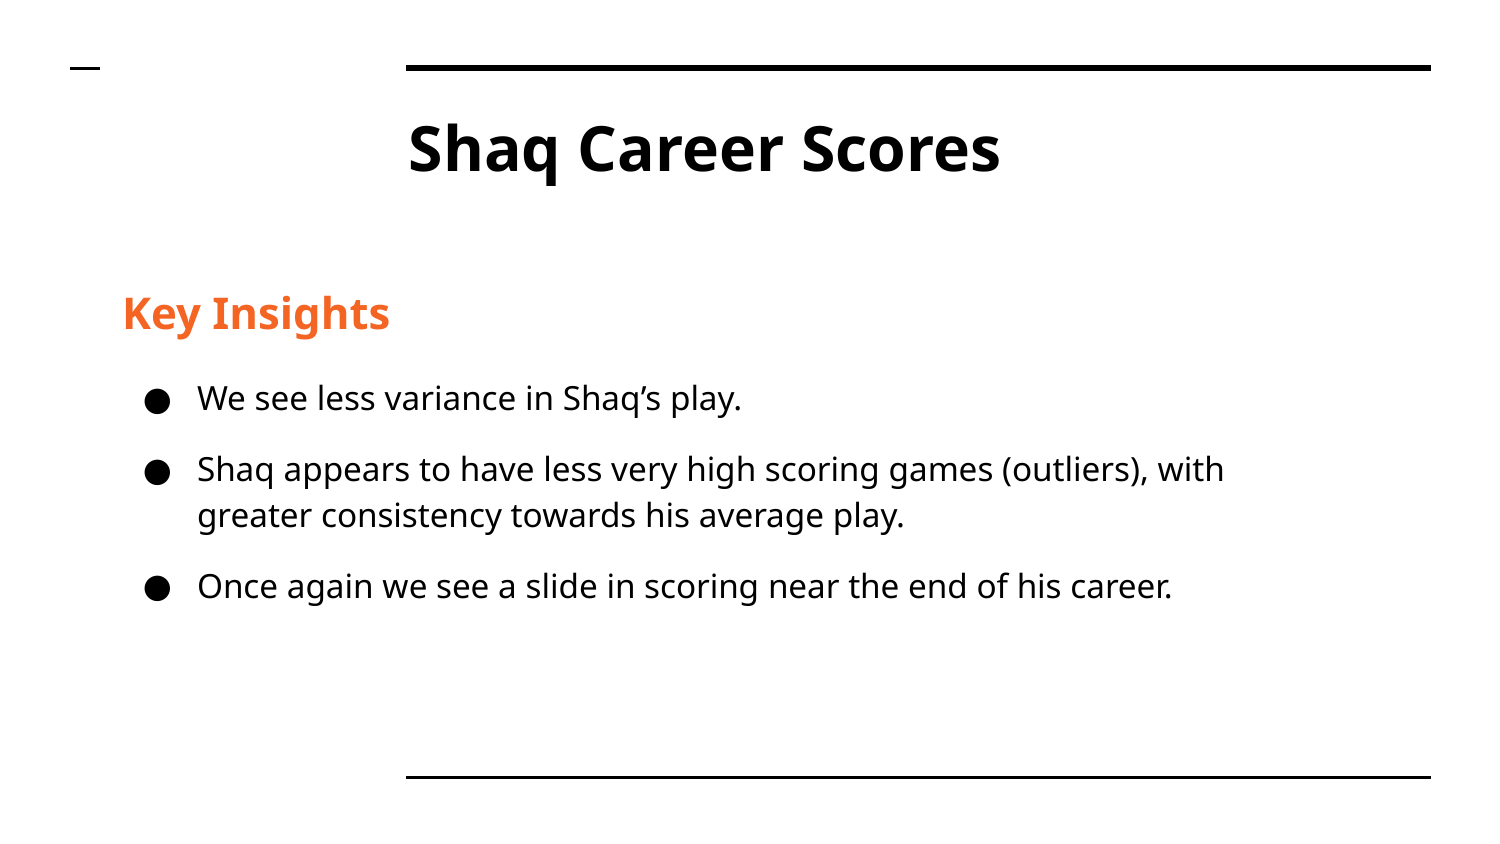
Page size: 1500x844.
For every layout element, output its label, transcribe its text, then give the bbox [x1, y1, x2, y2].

list Key Insights We see less variance in Shaq’s play. Shaq appears to have less very high scoring games (outliers), with greater consistency towards his average play. Once again we see a slide in scoring near the end of his career. [107, 262, 1351, 756]
title Shaq Career Scores [393, 94, 1431, 199]
